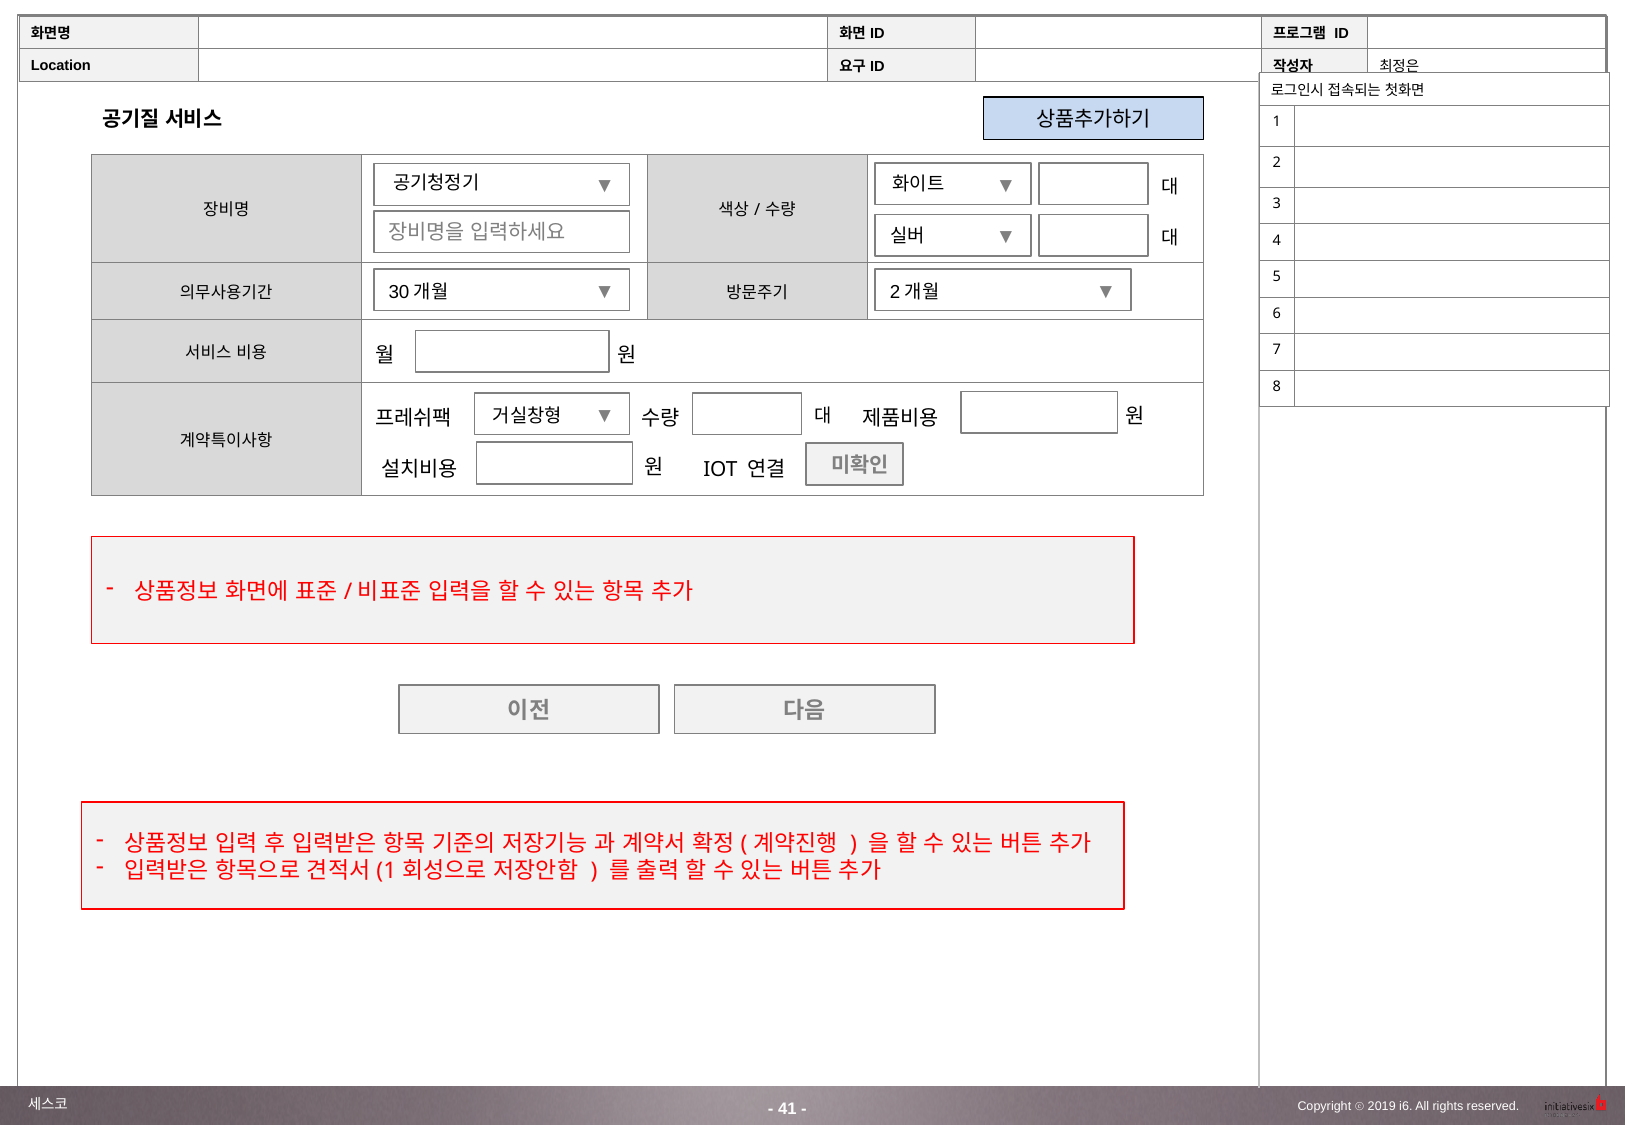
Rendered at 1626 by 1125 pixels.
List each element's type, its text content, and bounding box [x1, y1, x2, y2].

text_box IOT 연결 [710, 435, 805, 488]
text_box 30개월 [373, 272, 464, 311]
table_header [868, 155, 1203, 262]
table_header 색상/수량 [648, 155, 867, 262]
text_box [960, 382, 1190, 434]
table_cell [1295, 188, 1609, 223]
table_cell [1295, 298, 1609, 333]
table_cell 의무사용기간 [92, 263, 361, 319]
table_cell [362, 383, 1203, 495]
table_cell 8 [1260, 371, 1294, 406]
text_box 공기질 서비스 [87, 98, 238, 138]
table_cell 3 [1260, 188, 1294, 223]
text_box 2개월 [874, 272, 954, 311]
text_box 설치비용 [366, 435, 473, 488]
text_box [874, 162, 1195, 257]
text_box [360, 321, 682, 373]
table_header 로그인시 접속되는 첫화면 [1260, 73, 1609, 105]
text_box 이전 [397, 683, 661, 736]
table_cell [1295, 147, 1609, 187]
table_cell [868, 263, 1203, 319]
table_cell 4 [1260, 224, 1294, 260]
text_box 상품정보 화면에 표준/비표준 입력을 할 수 있는 항목 추가 [89, 535, 1136, 646]
table_cell 계약특이사항 [92, 383, 361, 495]
table_cell 7 [1260, 334, 1294, 370]
table_cell [1295, 261, 1609, 297]
text_box ▼ [473, 391, 627, 435]
text_box 장비명을 입력하세요 [372, 209, 632, 255]
text_box 미확인 [804, 441, 905, 487]
text_box ▼ [372, 267, 632, 313]
table_cell 방문주기 [648, 263, 867, 319]
table_cell 6 [1260, 298, 1294, 333]
text_box 프레쉬팩 [361, 384, 478, 438]
text_box ▼ [372, 161, 632, 207]
table_cell [362, 320, 1203, 382]
table_cell [362, 263, 647, 319]
table_cell 2 [1260, 147, 1294, 187]
text_box ▼ [873, 267, 1133, 313]
text_box 제품비용 [847, 384, 958, 438]
table_cell 서비스 비용 [92, 320, 361, 382]
table_cell [1295, 371, 1609, 406]
text_box 대 [799, 396, 847, 434]
text_box 공기청정기 [378, 163, 495, 201]
table_header [362, 155, 647, 262]
text_box 거실창형 [478, 396, 577, 433]
table_cell 1 [1260, 106, 1294, 146]
picture [0, 1086, 1625, 1125]
table_cell 5 [1260, 261, 1294, 297]
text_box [476, 433, 709, 485]
text_box 수량 [627, 384, 744, 432]
table_header 장비명 [92, 155, 361, 262]
table_cell [1295, 106, 1609, 146]
text_box 상품추가하기 [983, 96, 1204, 140]
table_cell [1295, 334, 1609, 370]
table_cell [1295, 224, 1609, 260]
text_box [690, 391, 803, 435]
text_box 다음 [672, 683, 937, 736]
text_box 상품정보 입력 후 입력받은 항목 기준의 저장기능 과 계약서 확정(계약진행 ) 을 할 수 있는 버튼 추가 입력받은 항목으로 견적서(1회성으로 저장안함 ) 를 출력 할 수 있는 버튼 추가 [79, 800, 1126, 911]
